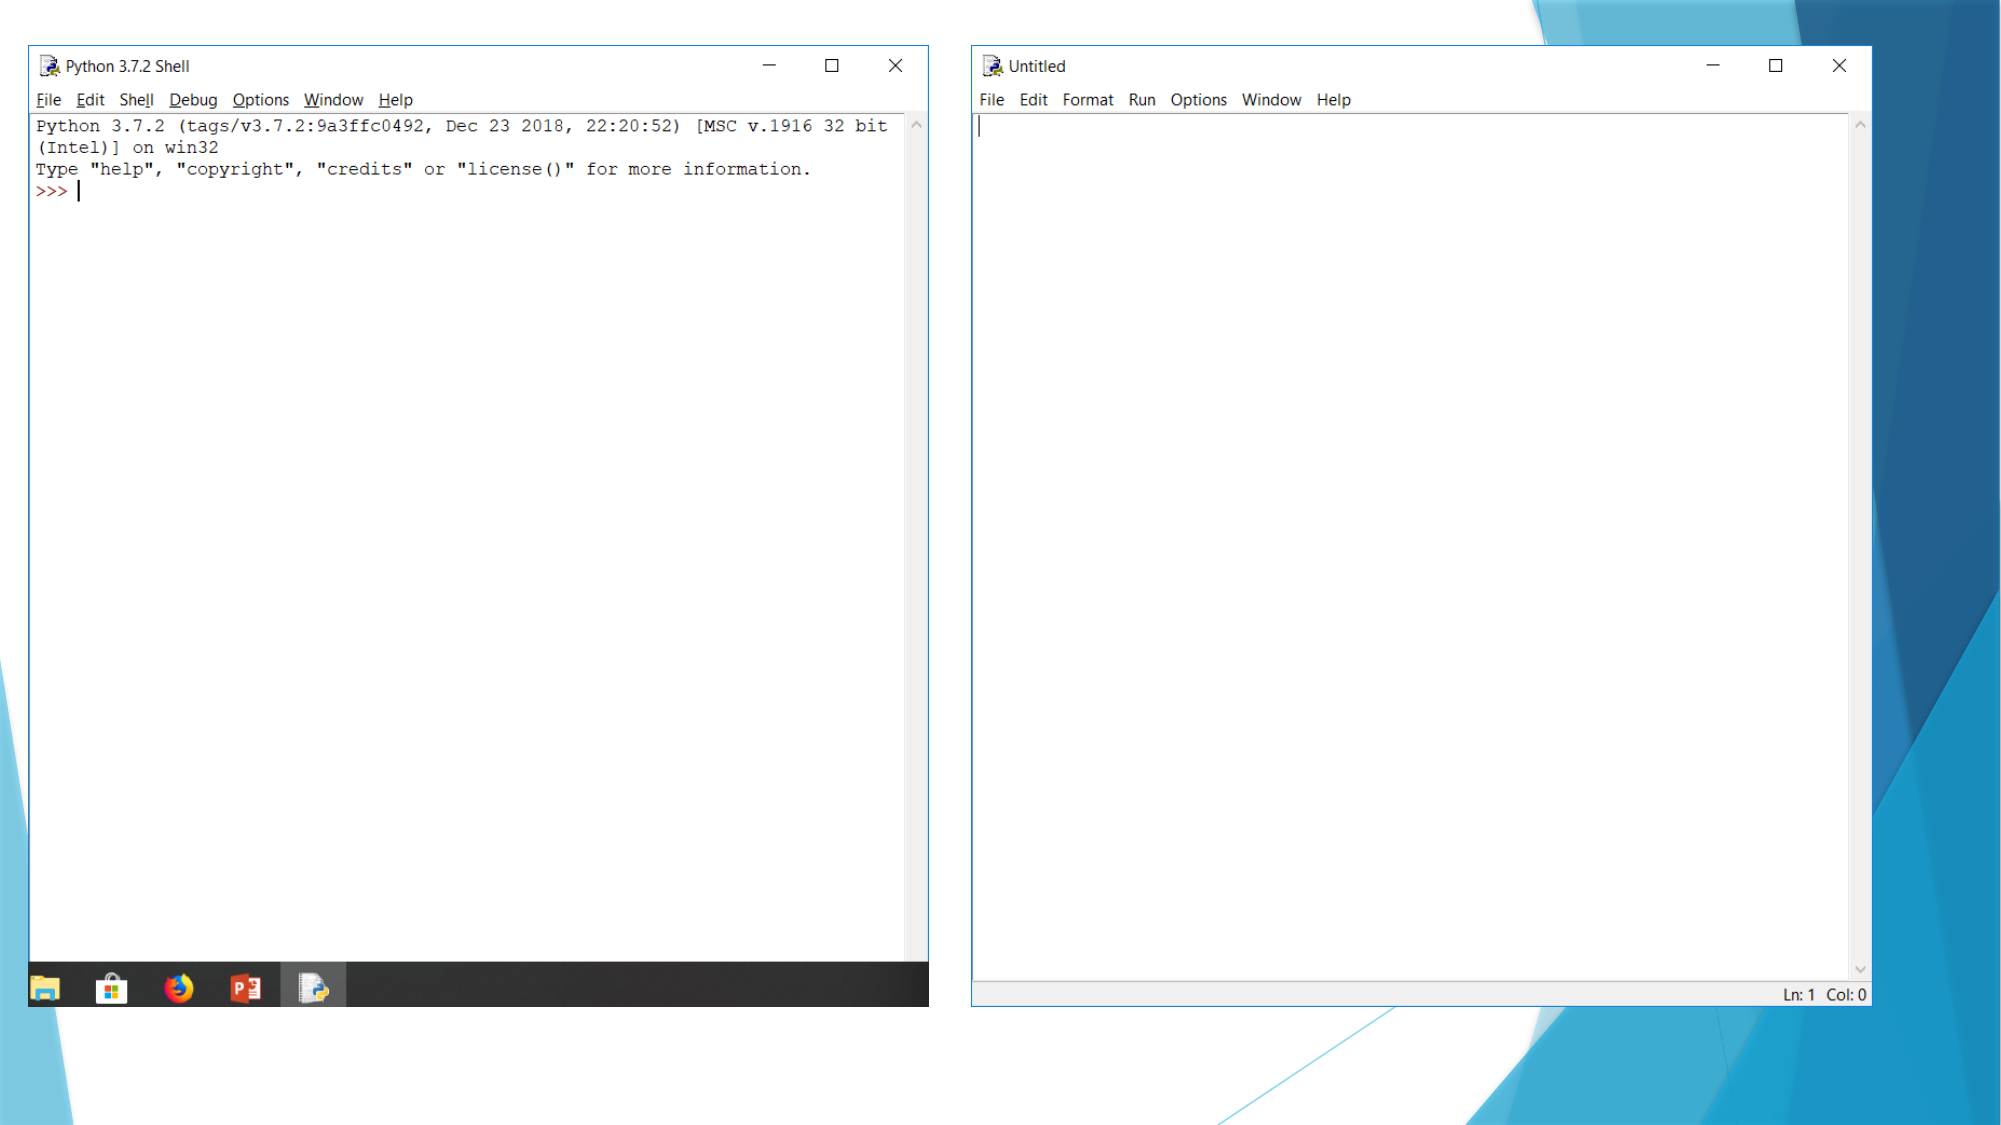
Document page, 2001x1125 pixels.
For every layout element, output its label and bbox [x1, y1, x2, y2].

picture [971, 44, 1873, 1007]
picture [27, 44, 930, 1007]
